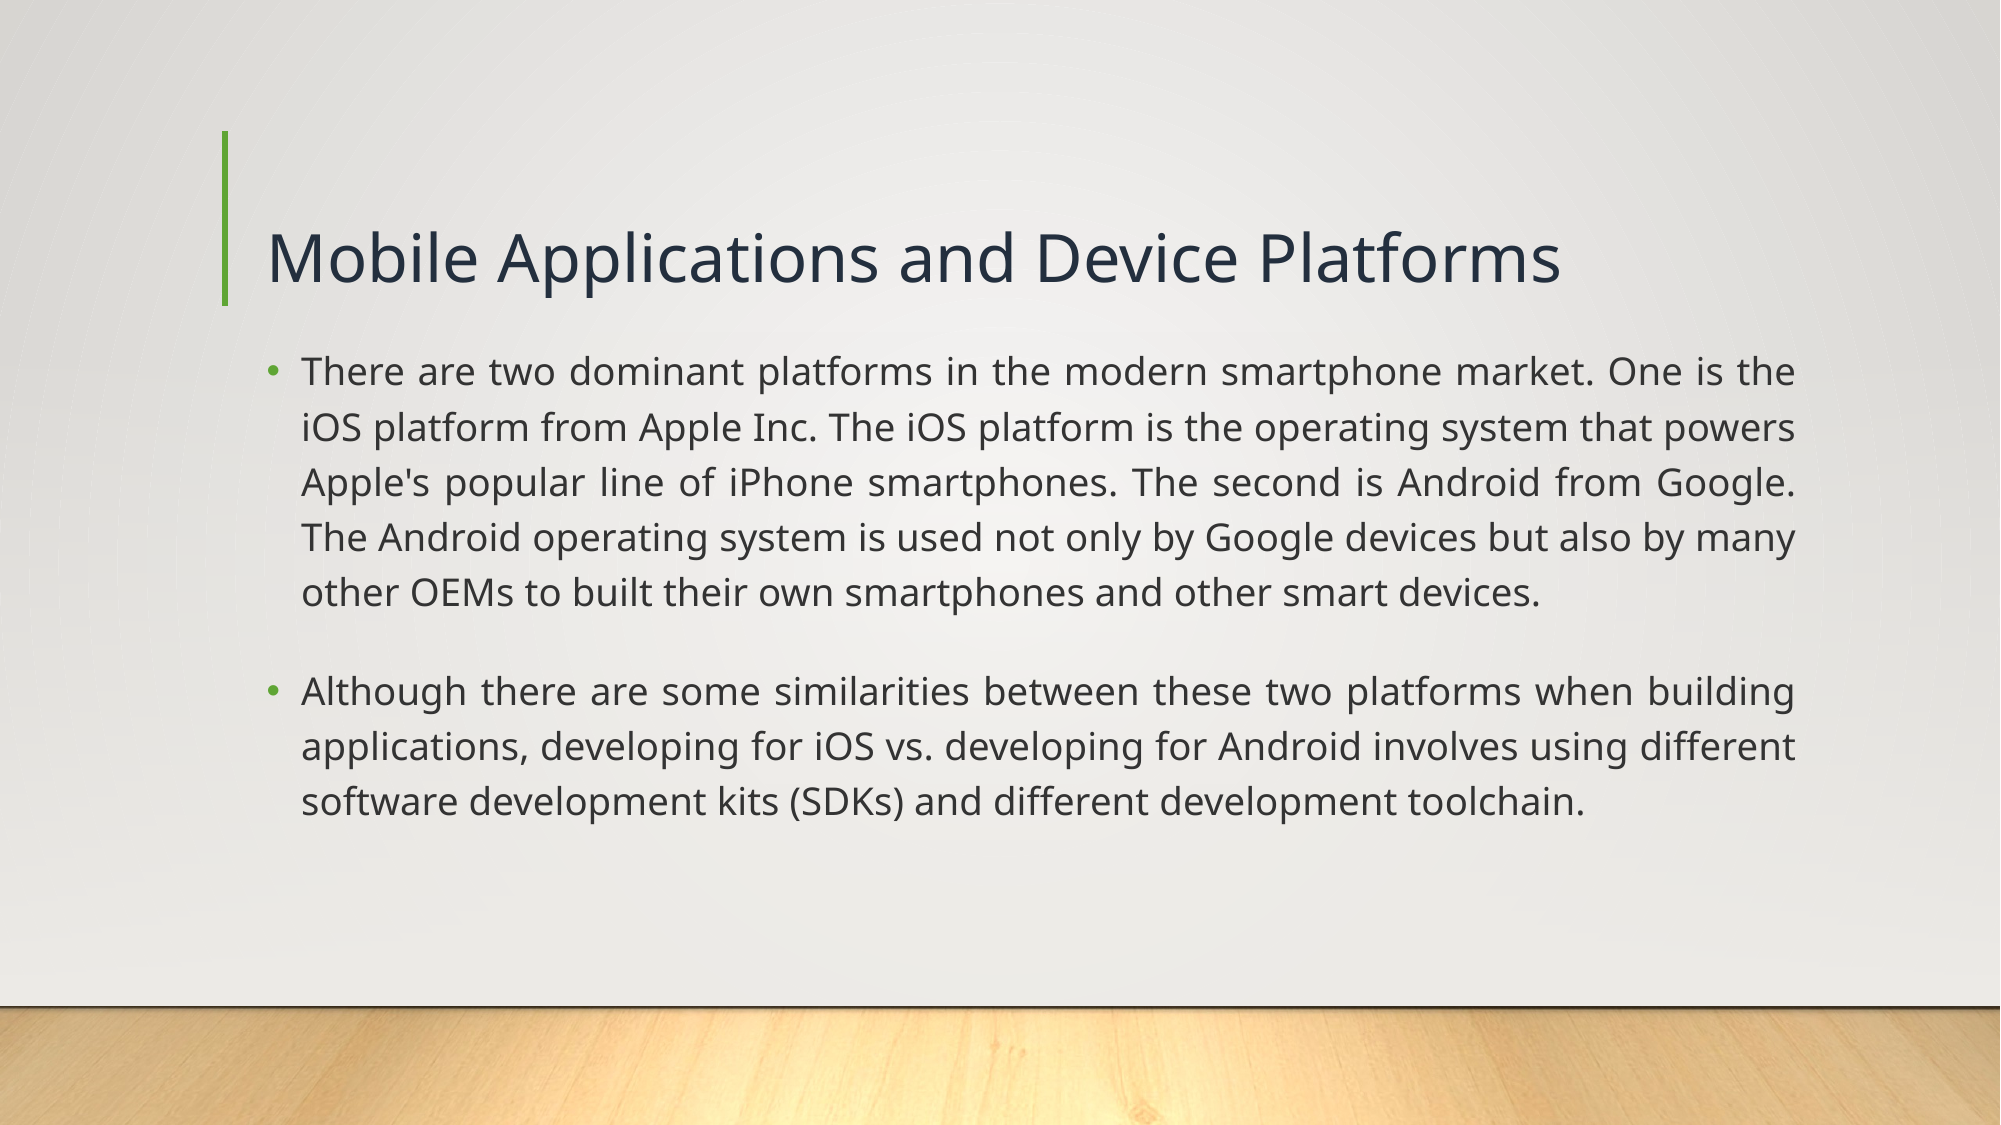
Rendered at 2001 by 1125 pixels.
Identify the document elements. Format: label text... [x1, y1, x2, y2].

list There are two dominant platforms in the modern smartphone market. One is the iOS platform from Apple Inc. The iOS platform is the operating system that powers Apple's popular line of iPhone smartphones. The second is Android from Google. The Android operating system is used not only by Google devices but also by many other OEMs to built their own smartphones and other smart devices. Although there are some similarities between these two platforms when building applications, developing for iOS vs. developing for Android involves using different software development kits (SDKs) and different development toolchain. [251, 330, 1814, 897]
title Mobile Applications and Device Platforms [251, 131, 1814, 305]
picture [0, 1006, 2000, 1125]
